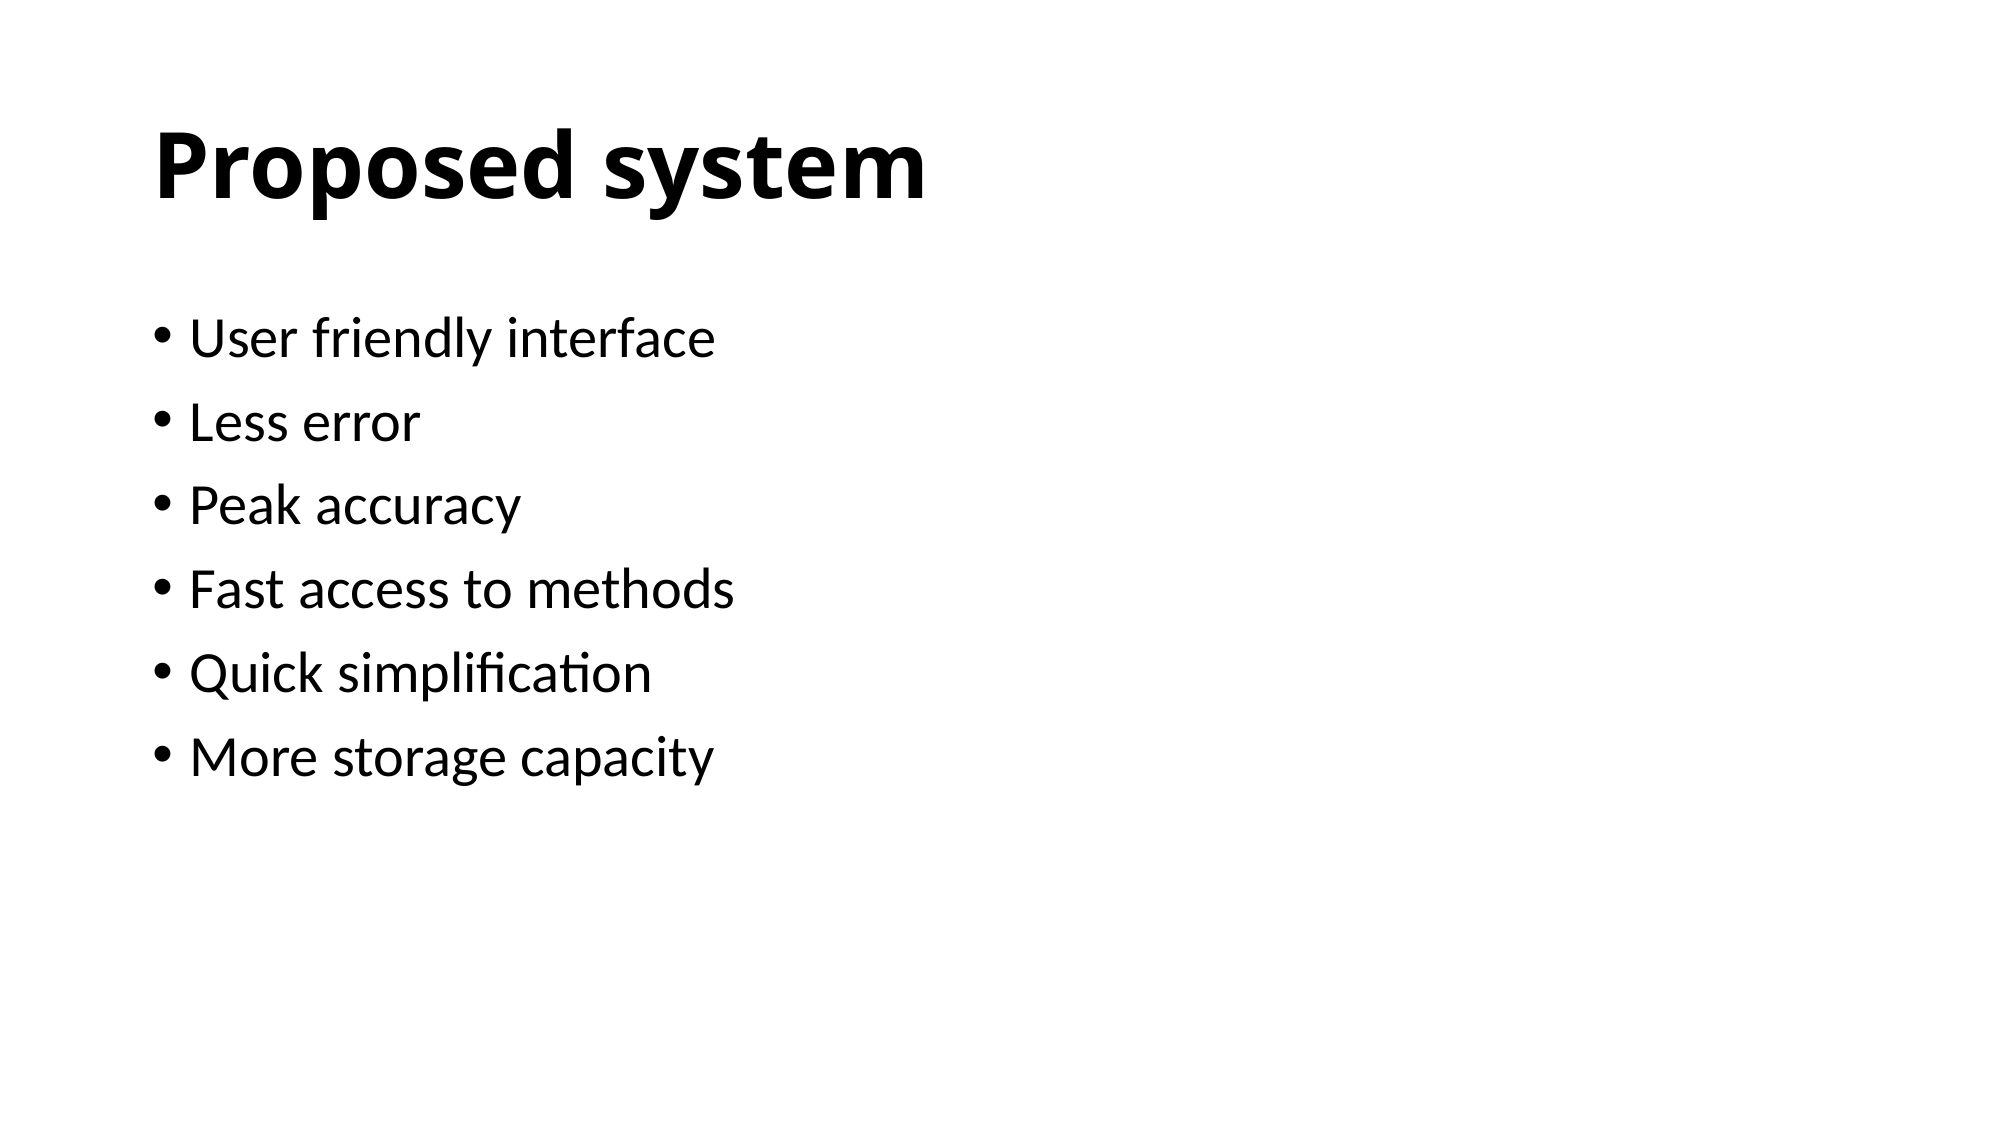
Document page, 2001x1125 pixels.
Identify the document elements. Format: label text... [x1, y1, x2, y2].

list User friendly interface Less error Peak accuracy Fast access to methods Quick simplification More storage capacity [137, 299, 1863, 1014]
title Proposed system [137, 59, 1863, 278]
